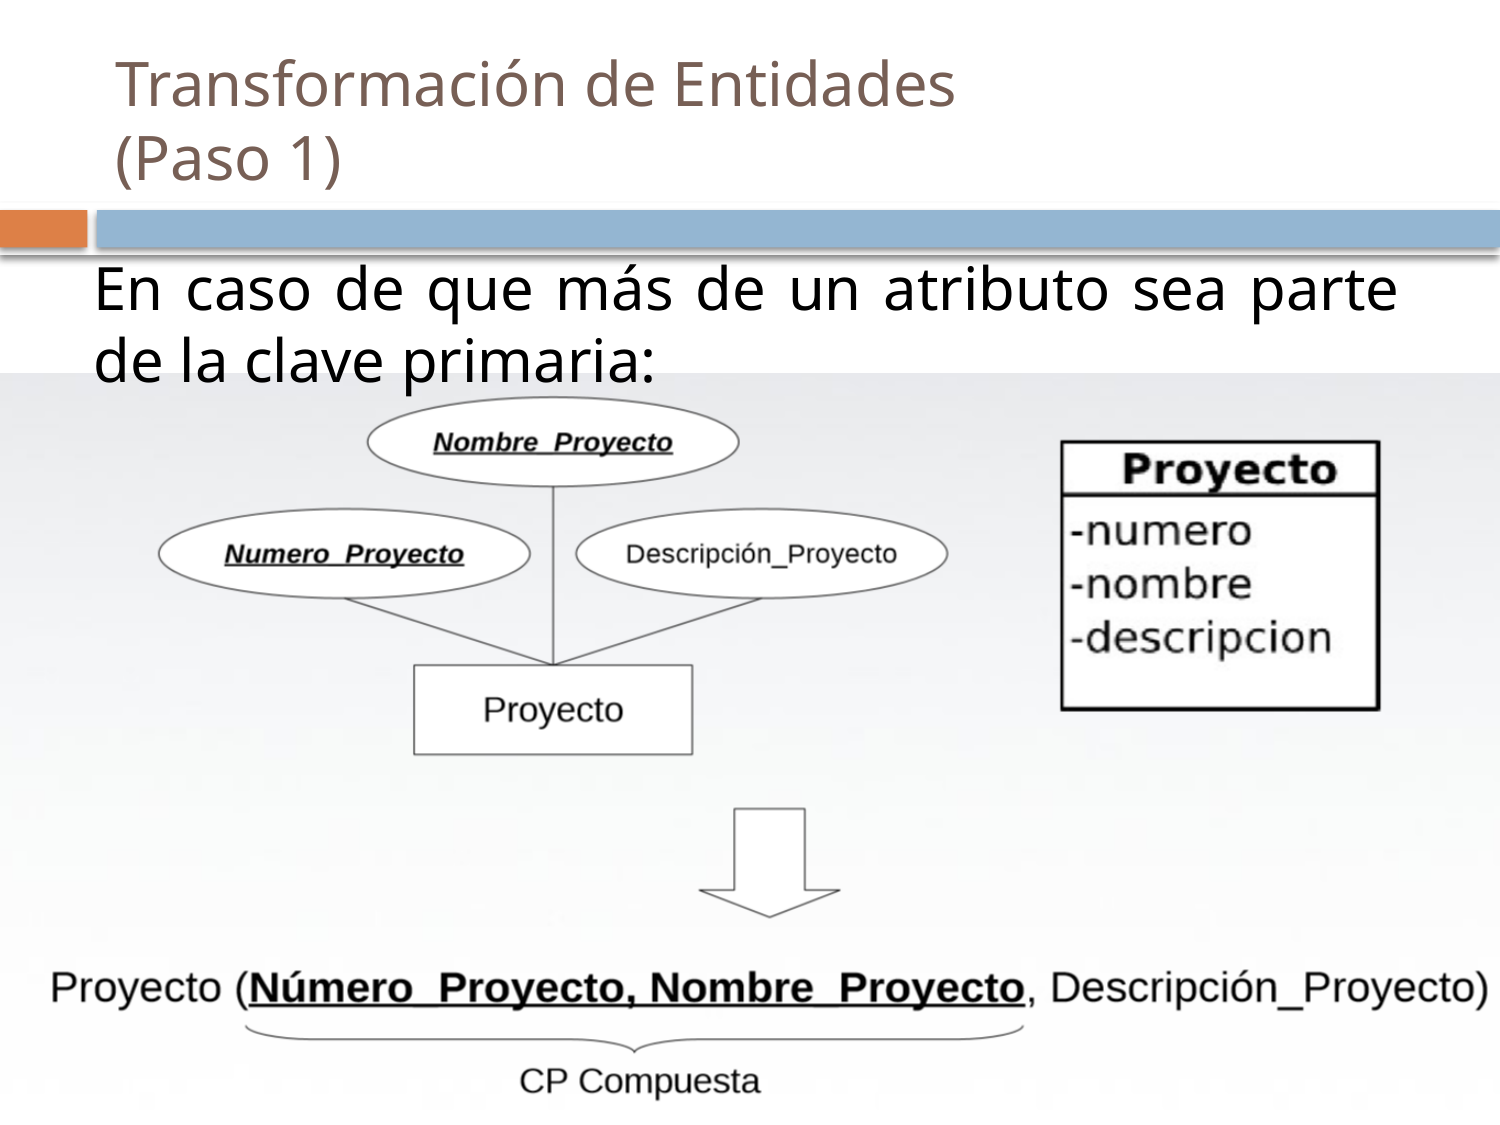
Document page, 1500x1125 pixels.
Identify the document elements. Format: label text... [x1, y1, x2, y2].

list En caso de que más de un atributo sea parte de la clave primaria: [78, 243, 1417, 372]
title Transformación de Entidades (Paso 1) [100, 37, 1438, 200]
picture [0, 373, 1500, 1125]
